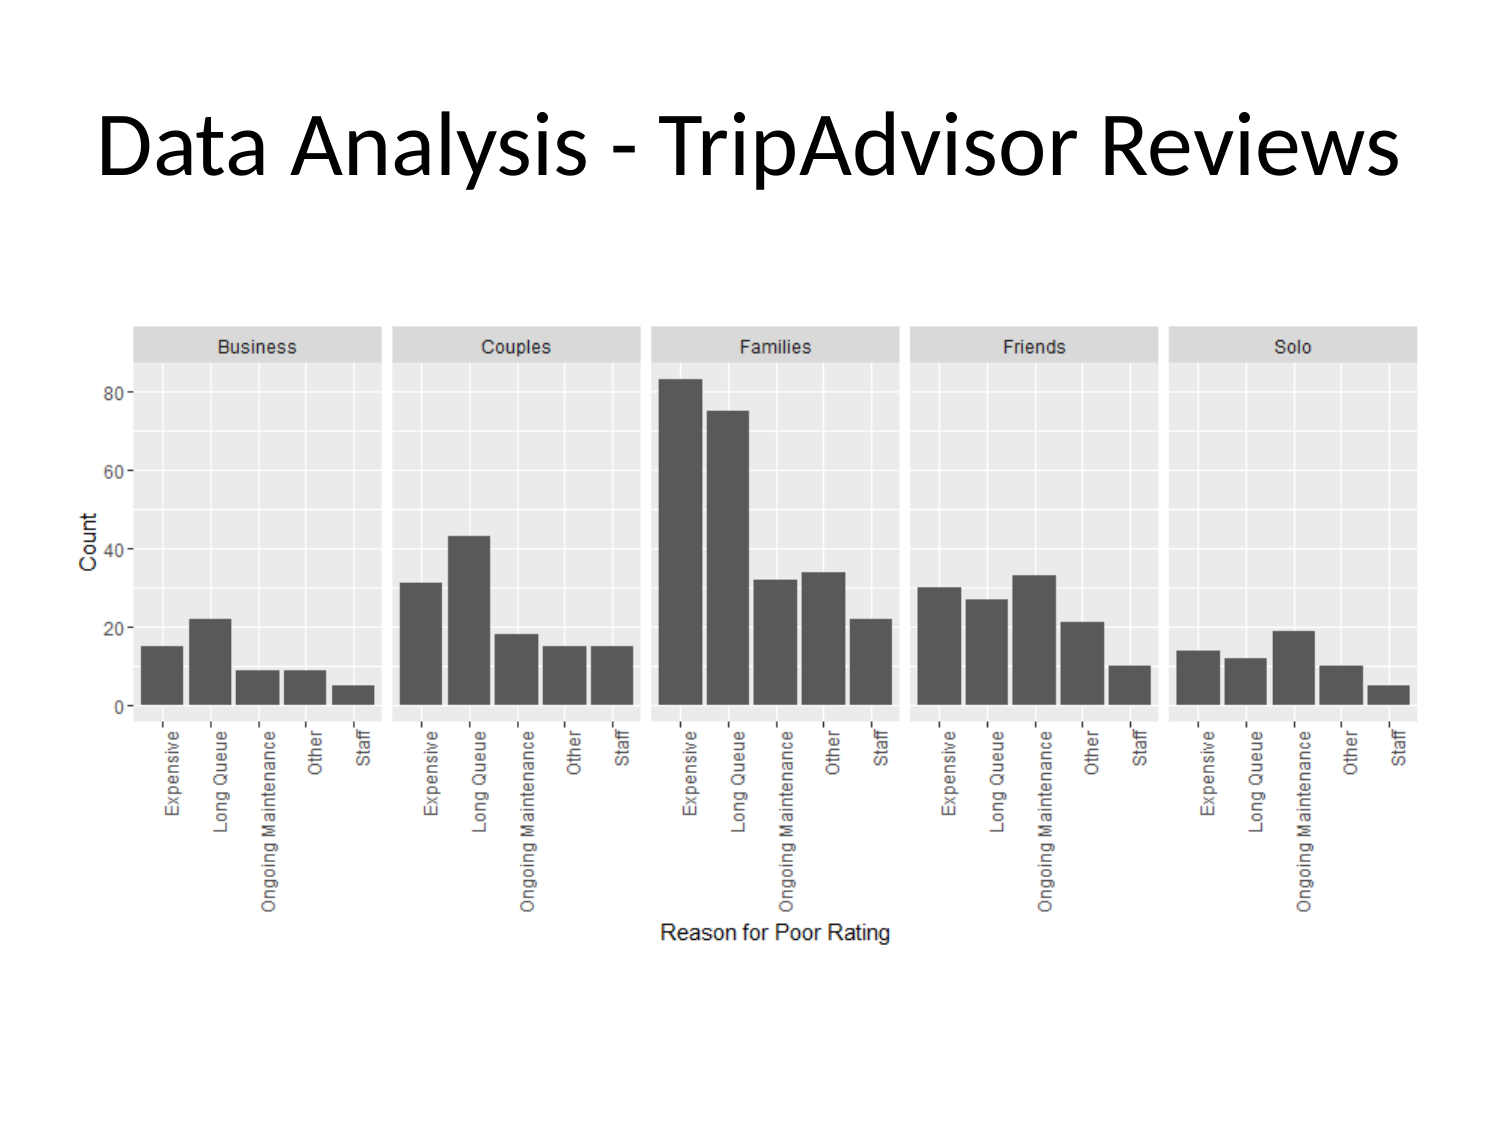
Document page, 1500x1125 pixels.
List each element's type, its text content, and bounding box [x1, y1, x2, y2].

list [74, 316, 1426, 951]
title Data Analysis - TripAdvisor Reviews [75, 45, 1425, 233]
